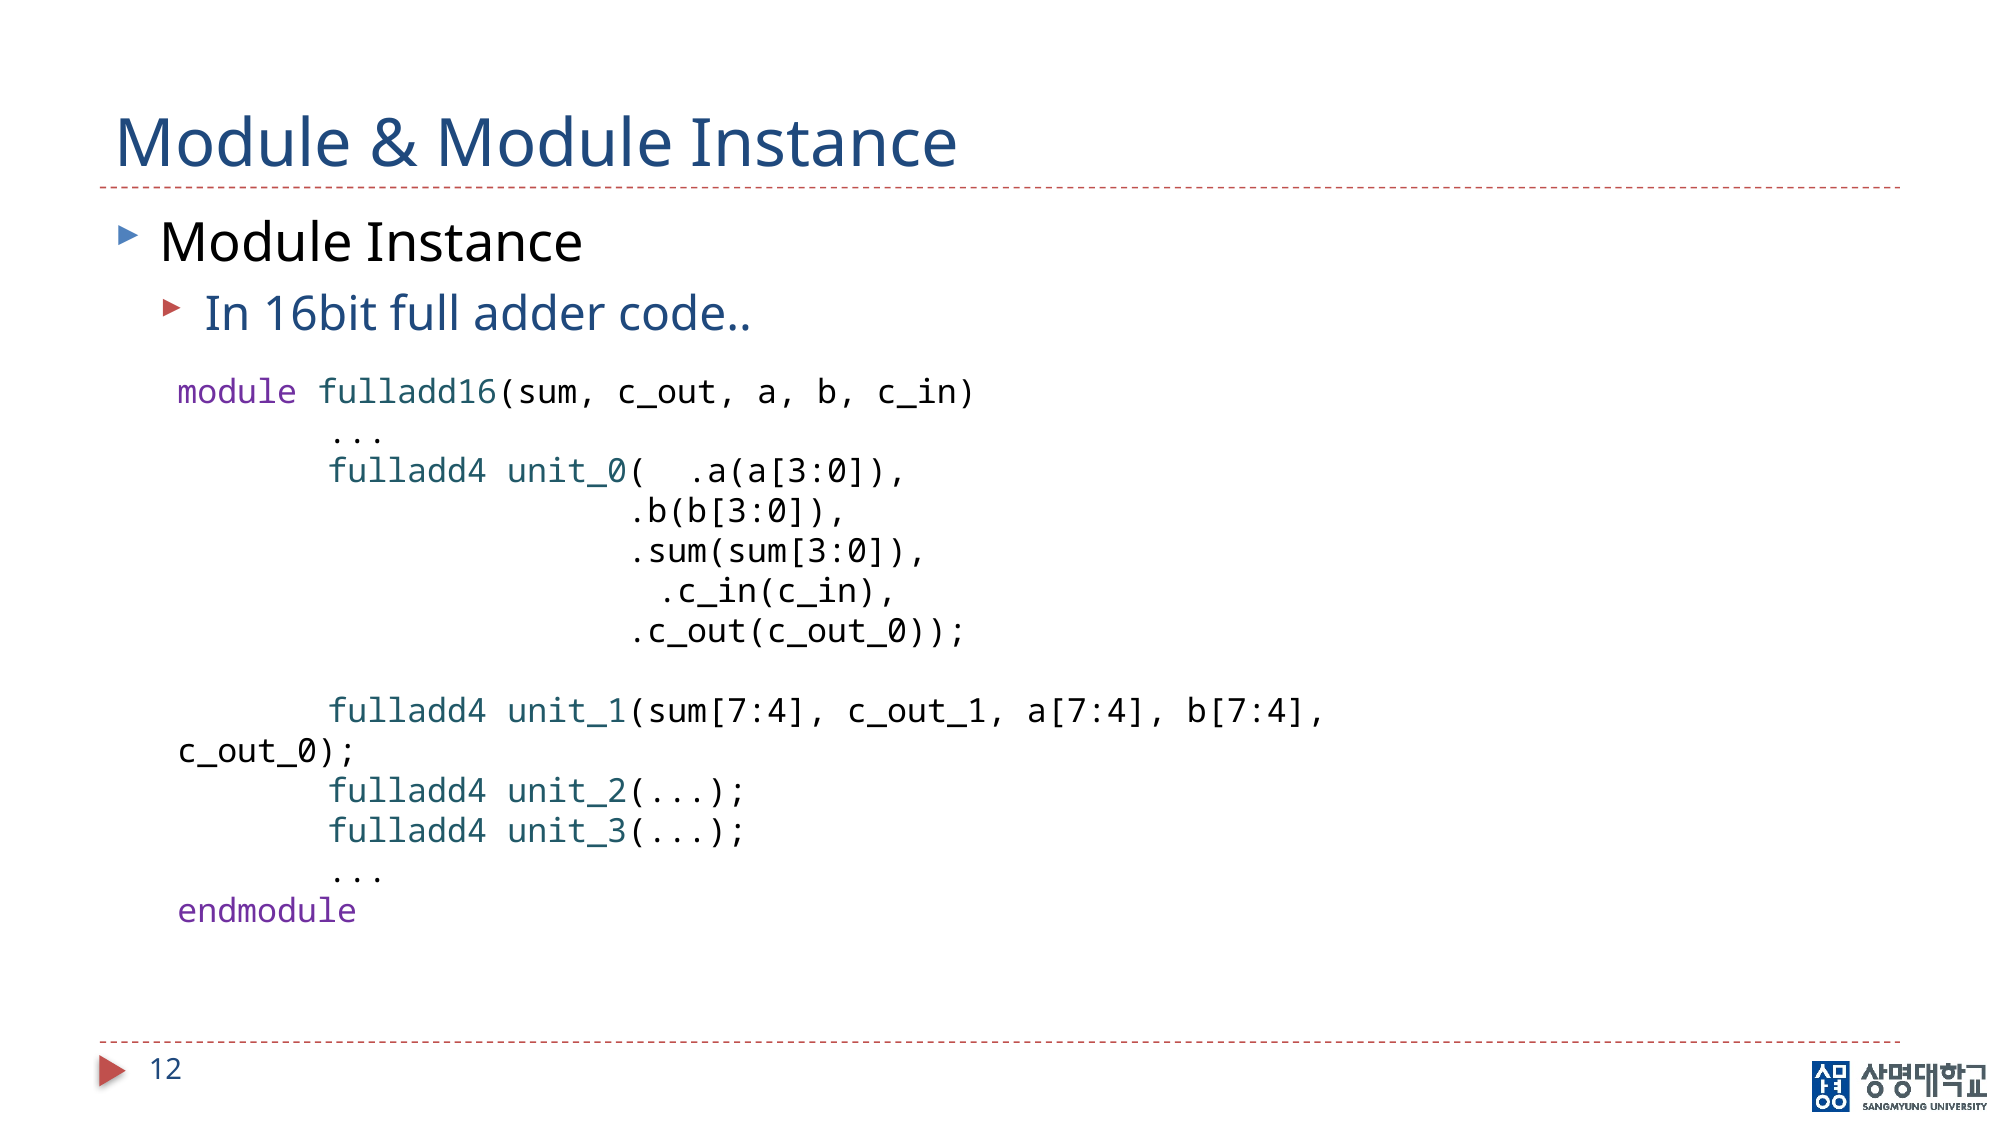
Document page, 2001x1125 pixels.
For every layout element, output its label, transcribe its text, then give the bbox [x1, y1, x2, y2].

picture [1812, 1061, 1987, 1112]
title Module & Module Instance [99, 24, 1900, 188]
text_box module fulladd16(sum, c_out, a, b, c_in) ... fulladd4 unit_0( .a(a[3:0]), .b(b[3:0]), .sum(sum[3:0]), .c_in(c_in), .c_out(c_out_0)); fulladd4 unit_1(sum[7:4], c_out_1, a[7:4], b[7:4], c_out_0); fulladd4 unit_2(...); fulladd4 unit_3(...); ... endmodule [162, 362, 1475, 937]
slide_number 12 [133, 1042, 568, 1103]
list Module Instance In 16bit full adder code.. [99, 200, 1900, 1010]
